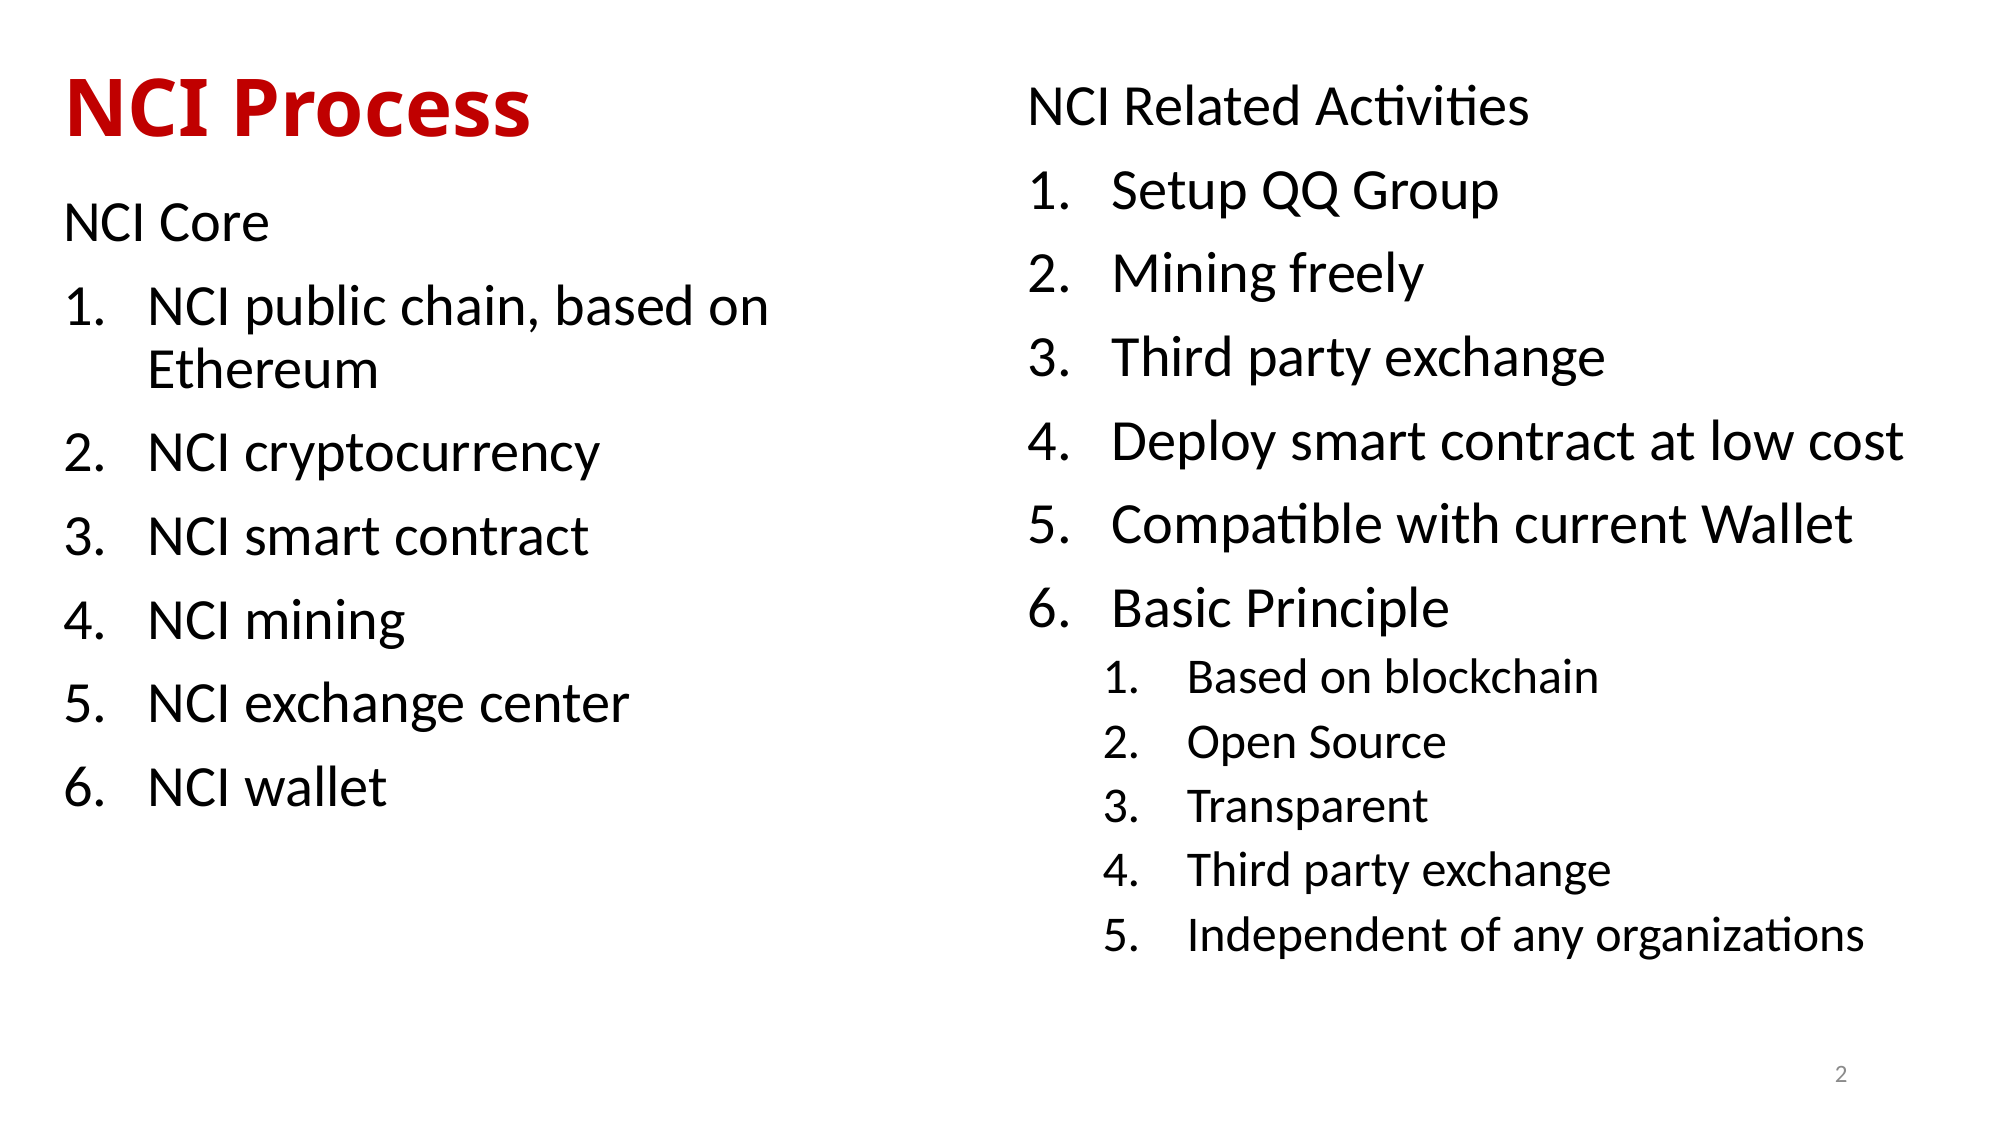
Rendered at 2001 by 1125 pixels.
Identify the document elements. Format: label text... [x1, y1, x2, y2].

title NCI Process [48, 59, 997, 162]
list NCI Related Activities Setup QQ Group Mining freely Third party exchange Deploy smart contract at low cost Compatible with current Wallet Basic Principle Based on blockchain Open Source Transparent Third party exchange Independent of any organizations [1012, 67, 1964, 1005]
slide_number 2 [1412, 1042, 1863, 1103]
list NCI Core NCI public chain, based on Ethereum NCI cryptocurrency NCI smart contract NCI mining NCI exchange center NCI wallet [48, 183, 813, 862]
